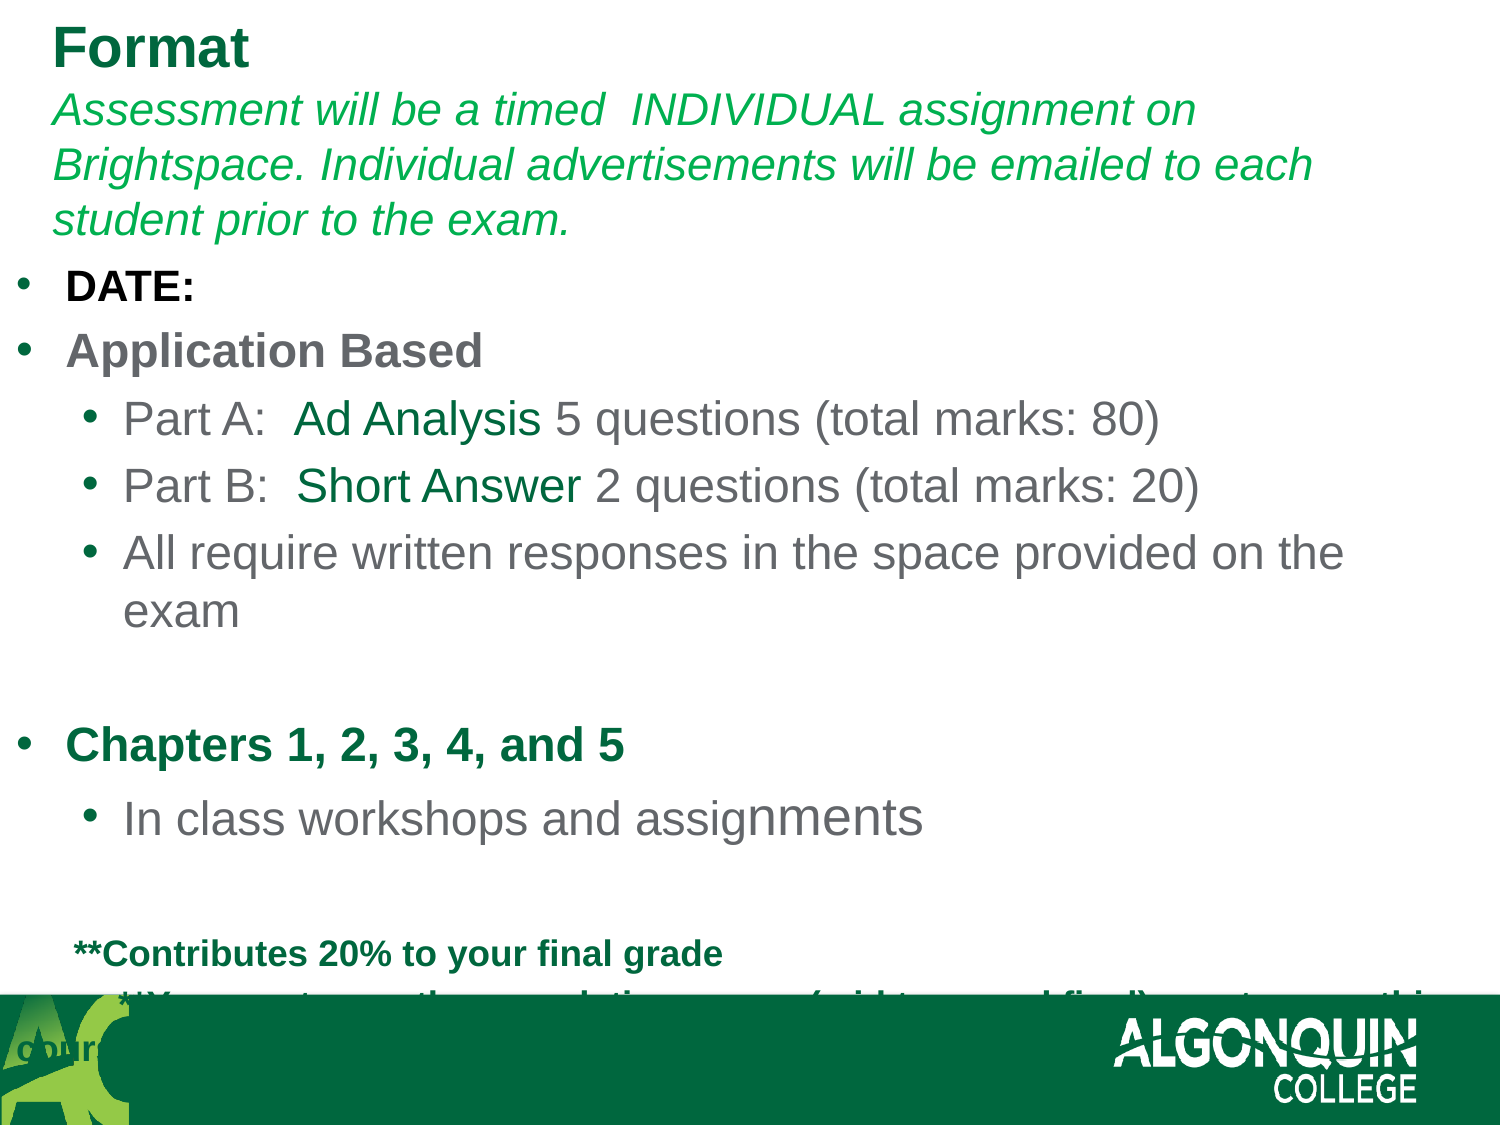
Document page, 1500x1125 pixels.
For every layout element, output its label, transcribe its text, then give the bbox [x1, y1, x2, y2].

title Format Assessment will be a timed INDIVIDUAL assignment on Brightspace. Individual advertisements will be emailed to each student prior to the exam. [37, 1, 1465, 249]
list DATE: Application Based Part A: Ad Analysis 5 questions (total marks: 80) Part B: Short Answer 2 questions (total marks: 20) All require written responses in the space provided on the exam Chapters 1, 2, 3, 4, and 5 In class workshops and assignments **Contributes 20% to your final grade **You must pass the cumulative exams (mid term and final) to pass this course [0, 249, 1488, 1125]
